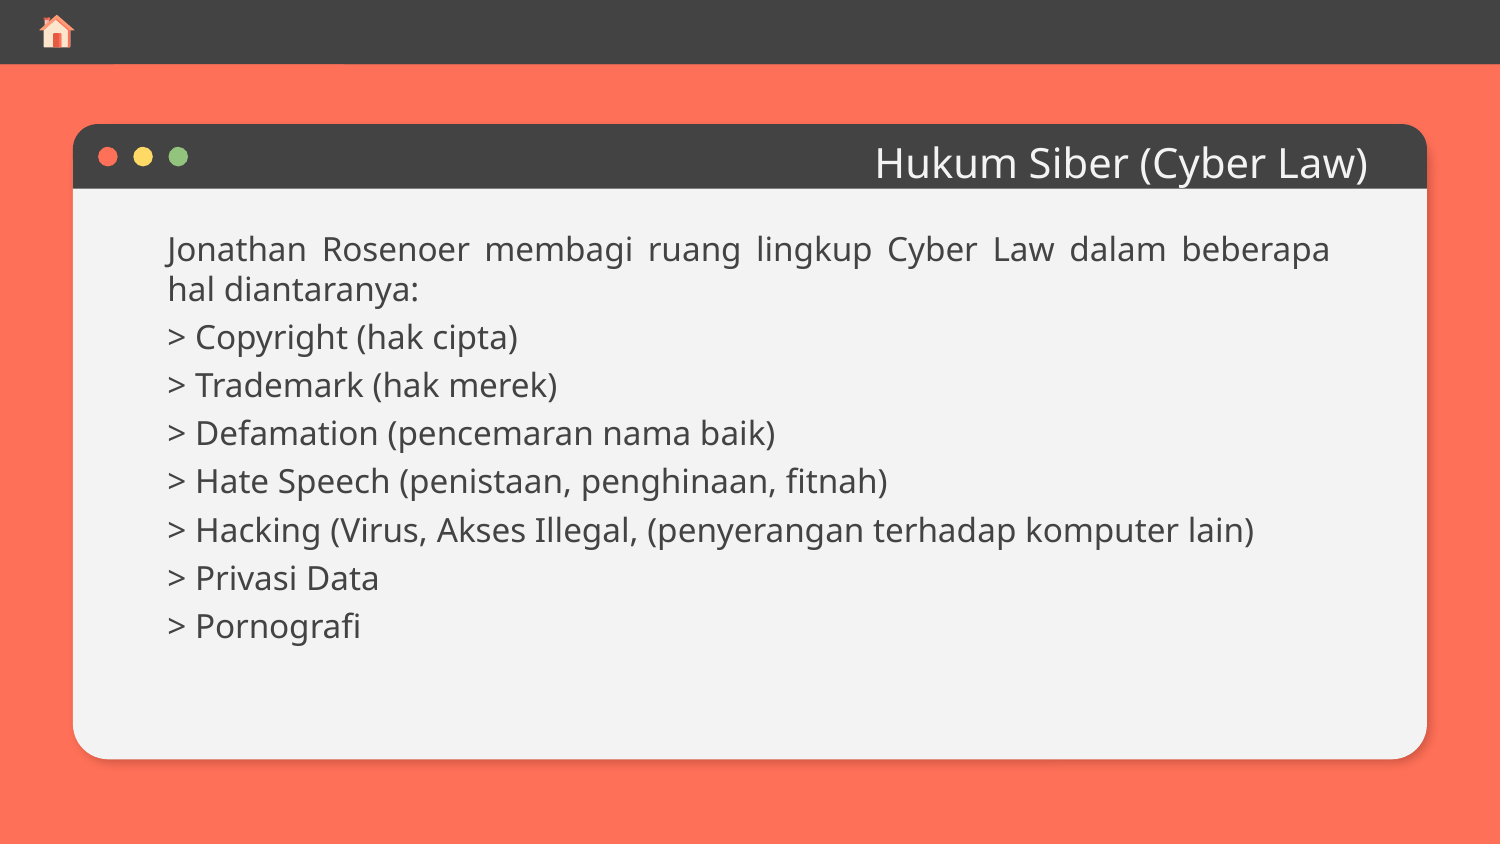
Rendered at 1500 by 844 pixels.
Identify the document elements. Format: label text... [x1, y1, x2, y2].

text_box [114, 0, 344, 65]
text_box [344, 0, 575, 65]
text_box [1037, 0, 1268, 65]
text_box [1268, 0, 1500, 65]
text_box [38, 14, 75, 48]
subtitle Jonathan Rosenoer membagi ruang lingkup Cyber Law dalam beberapa hal diantaranya: > Copyright (hak cipta) > Trademark (hak merek) > Defamation (pencemaran nama baik) > Hate Speech (penistaan, penghinaan, fitnah) > Hacking (Virus, Akses Illegal, (penyerangan terhadap komputer lain) > Privasi Data > Pornografi [152, 212, 1348, 677]
text_box [0, 0, 114, 64]
title Hukum Siber (Cyber Law) [387, 132, 1384, 186]
text_box [806, 0, 1037, 65]
text_box [575, 0, 806, 65]
